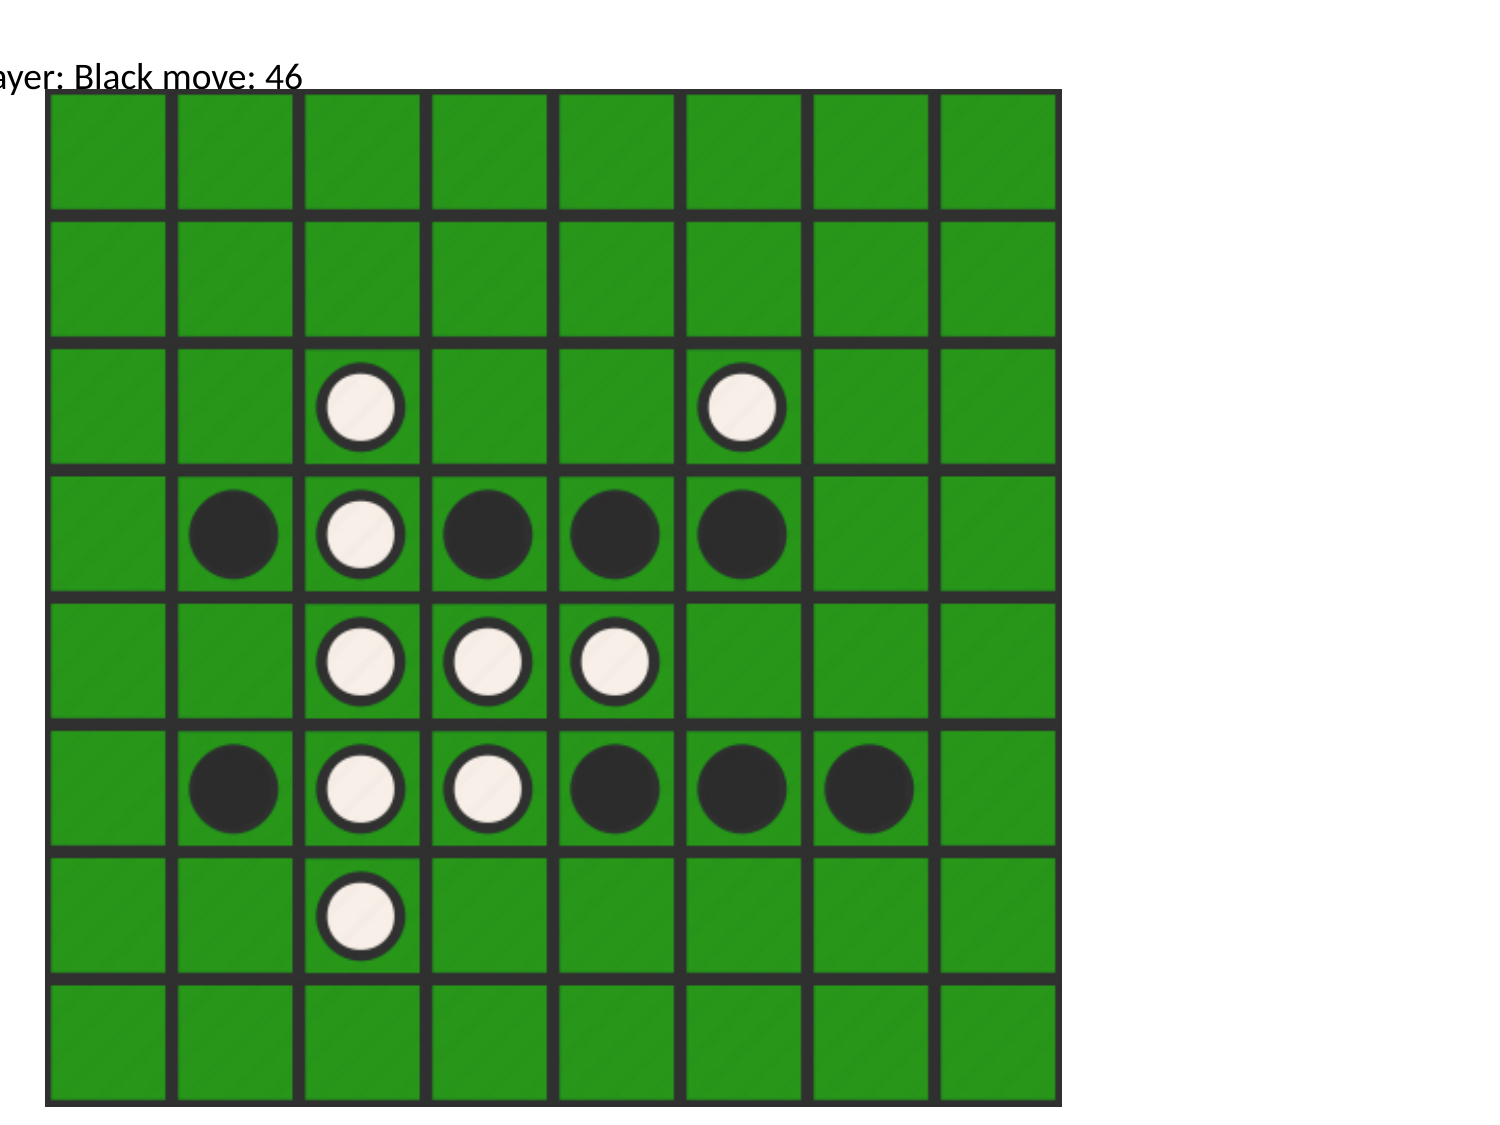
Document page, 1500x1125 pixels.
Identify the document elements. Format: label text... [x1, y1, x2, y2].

text_box turn: 13 player: Black move: 46 [0, 44, 319, 105]
picture [44, 89, 1062, 1107]
